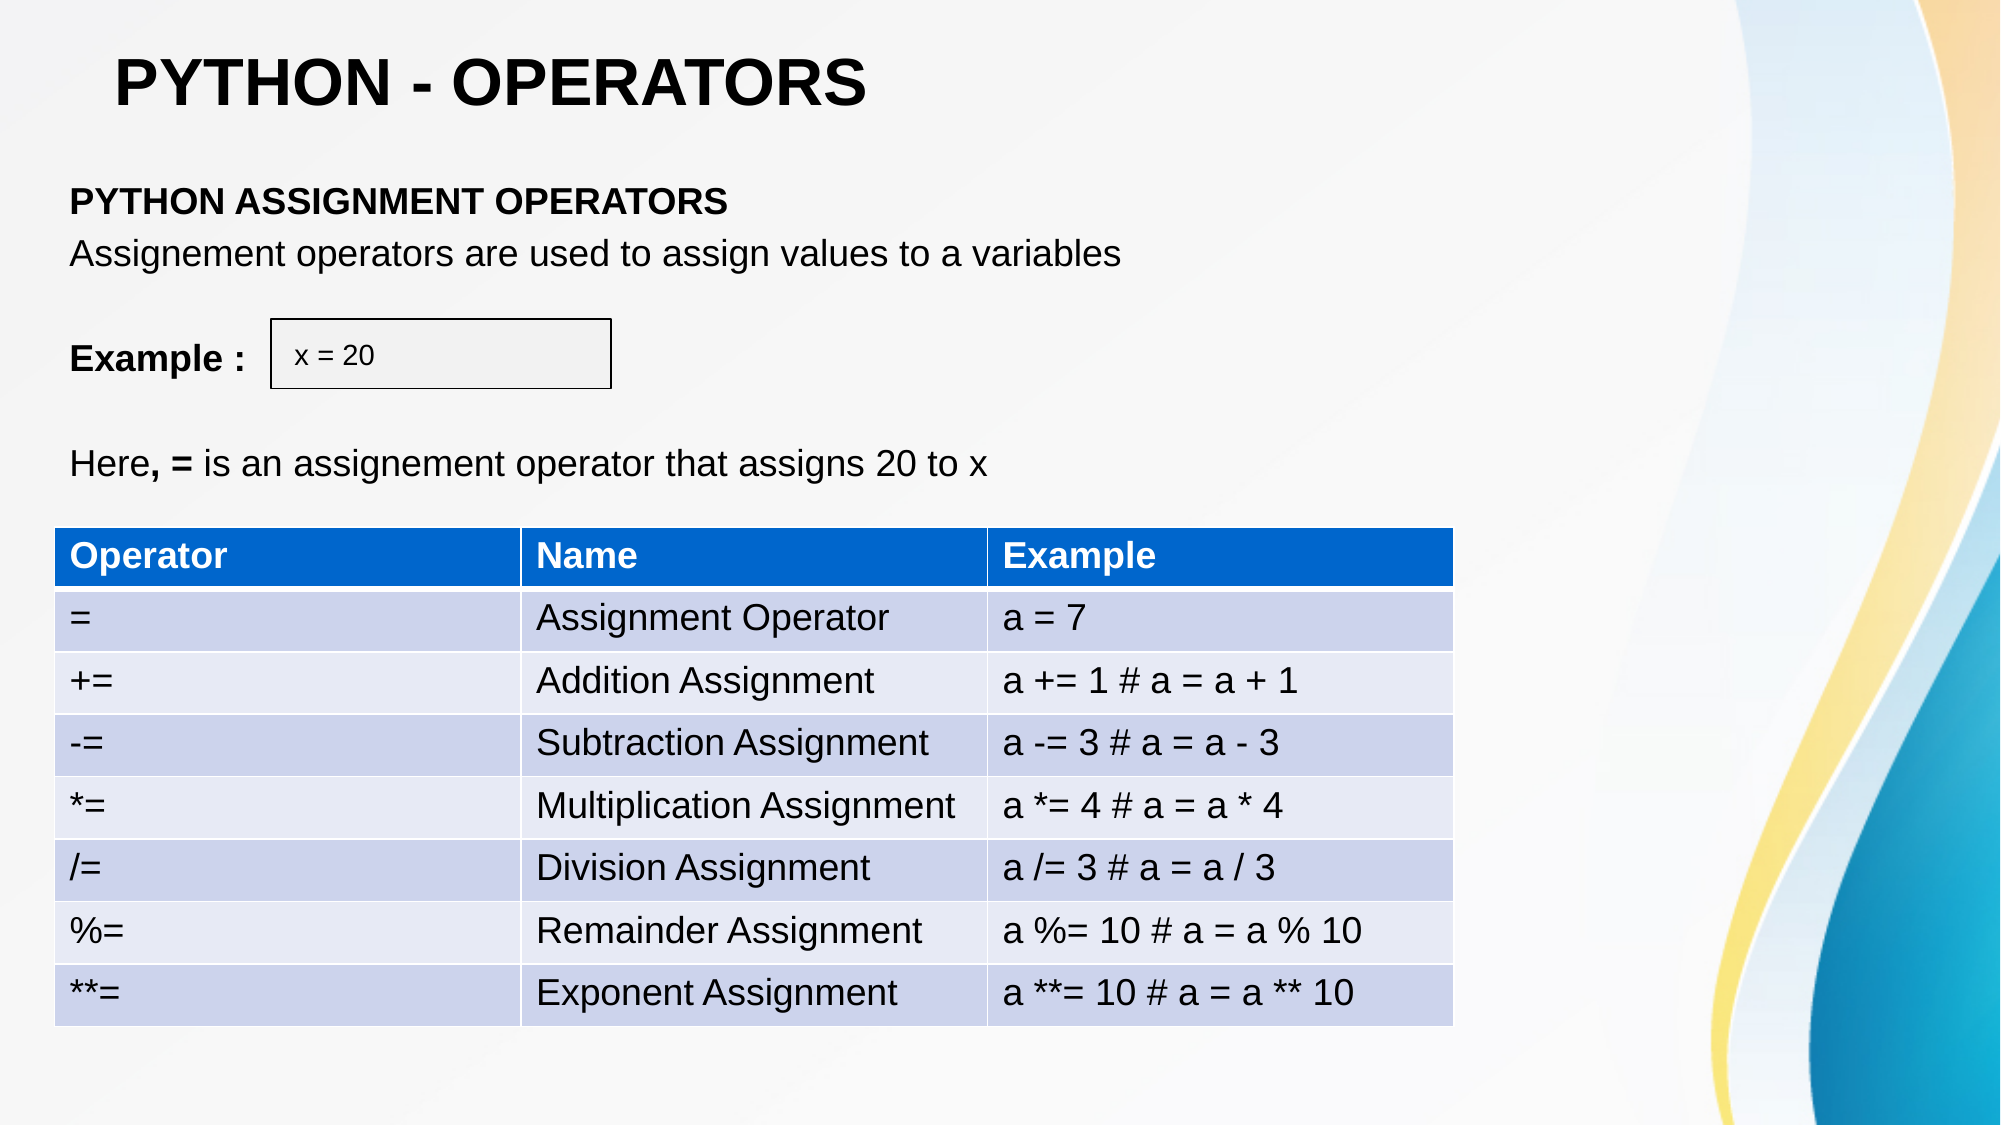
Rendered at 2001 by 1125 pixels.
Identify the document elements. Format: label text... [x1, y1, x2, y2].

table_cell a %= 10 # a = a % 10 [988, 902, 1453, 963]
table_cell a -= 3 # a = a - 3 [988, 715, 1453, 776]
list PYTHON ASSIGNMENT OPERATORS Assignement operators are used to assign values to a variables Example : Here, = is an assignement operator that assigns 20 to x [54, 168, 1984, 1102]
table_cell Subtraction Assignment [522, 715, 987, 776]
table_cell a *= 4 # a = a * 4 [988, 777, 1453, 838]
table_cell a += 1 # a = a + 1 [988, 653, 1453, 713]
table_cell Addition Assignment [522, 653, 987, 713]
table_cell = [55, 592, 520, 651]
table_cell /= [55, 840, 520, 901]
table_header Operator [55, 528, 520, 586]
picture [0, 0, 2001, 1125]
title PYTHON - OPERATORS [99, 30, 1901, 127]
table_header Example [988, 528, 1453, 586]
table_cell a **= 10 # a = a ** 10 [988, 965, 1453, 1026]
text_box x = 20 [271, 318, 612, 389]
table_cell Division Assignment [522, 840, 987, 901]
table_cell a = 7 [988, 592, 1453, 651]
table_cell a /= 3 # a = a / 3 [988, 840, 1453, 901]
table_cell Exponent Assignment [522, 965, 987, 1026]
table_header Name [522, 528, 987, 586]
table_cell %= [55, 902, 520, 963]
table_cell Multiplication Assignment [522, 777, 987, 838]
table_cell **= [55, 965, 520, 1026]
table_cell Remainder Assignment [522, 902, 987, 963]
table_cell -= [55, 715, 520, 776]
table_cell += [55, 653, 520, 713]
table_cell *= [55, 777, 520, 838]
table_cell Assignment Operator [522, 592, 987, 651]
